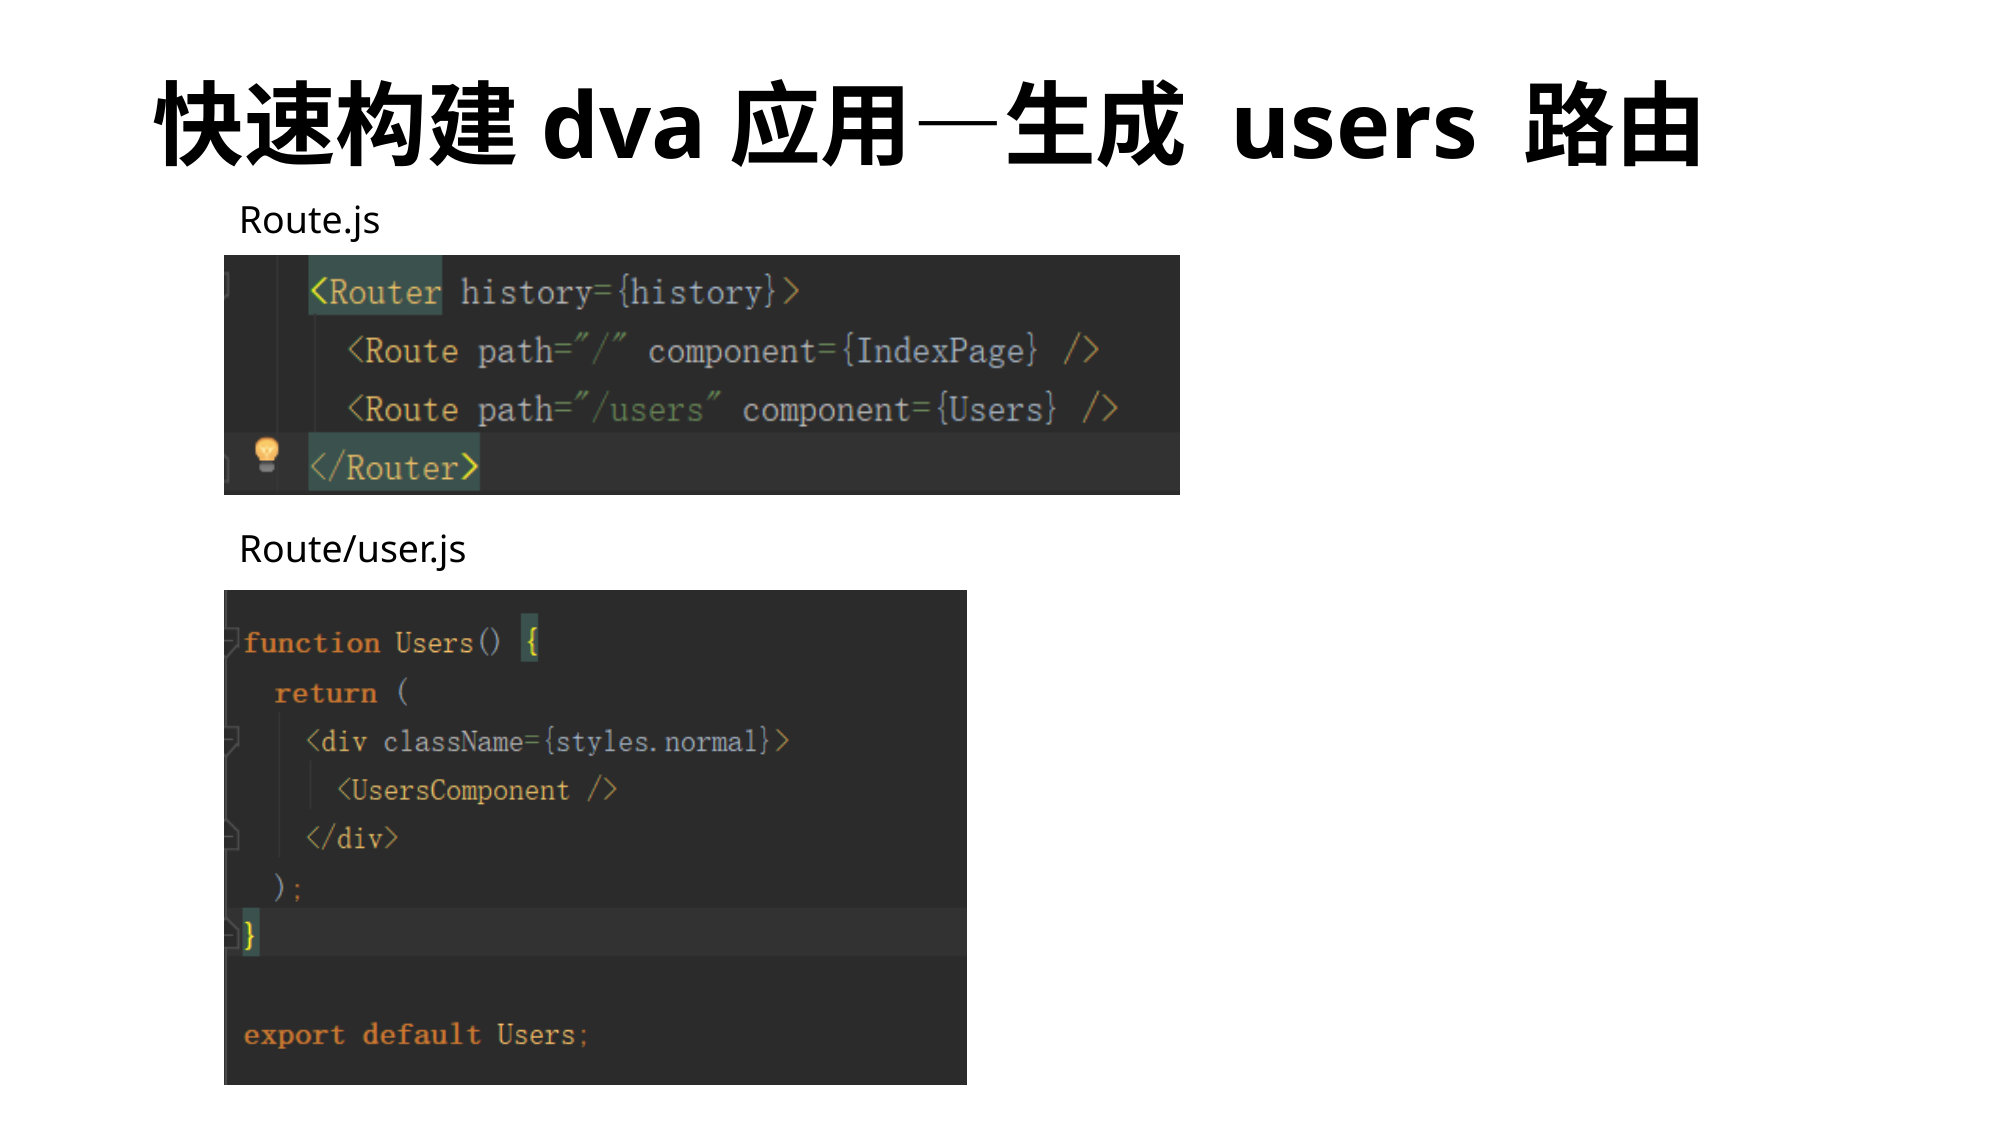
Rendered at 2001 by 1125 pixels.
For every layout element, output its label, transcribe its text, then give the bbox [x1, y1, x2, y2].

title 快速构建dva应用—生成 users 路由 [137, 59, 1771, 198]
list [224, 255, 1180, 495]
picture [224, 590, 967, 1085]
text_box Route.js [224, 188, 952, 249]
text_box Route/user.js [224, 517, 952, 578]
